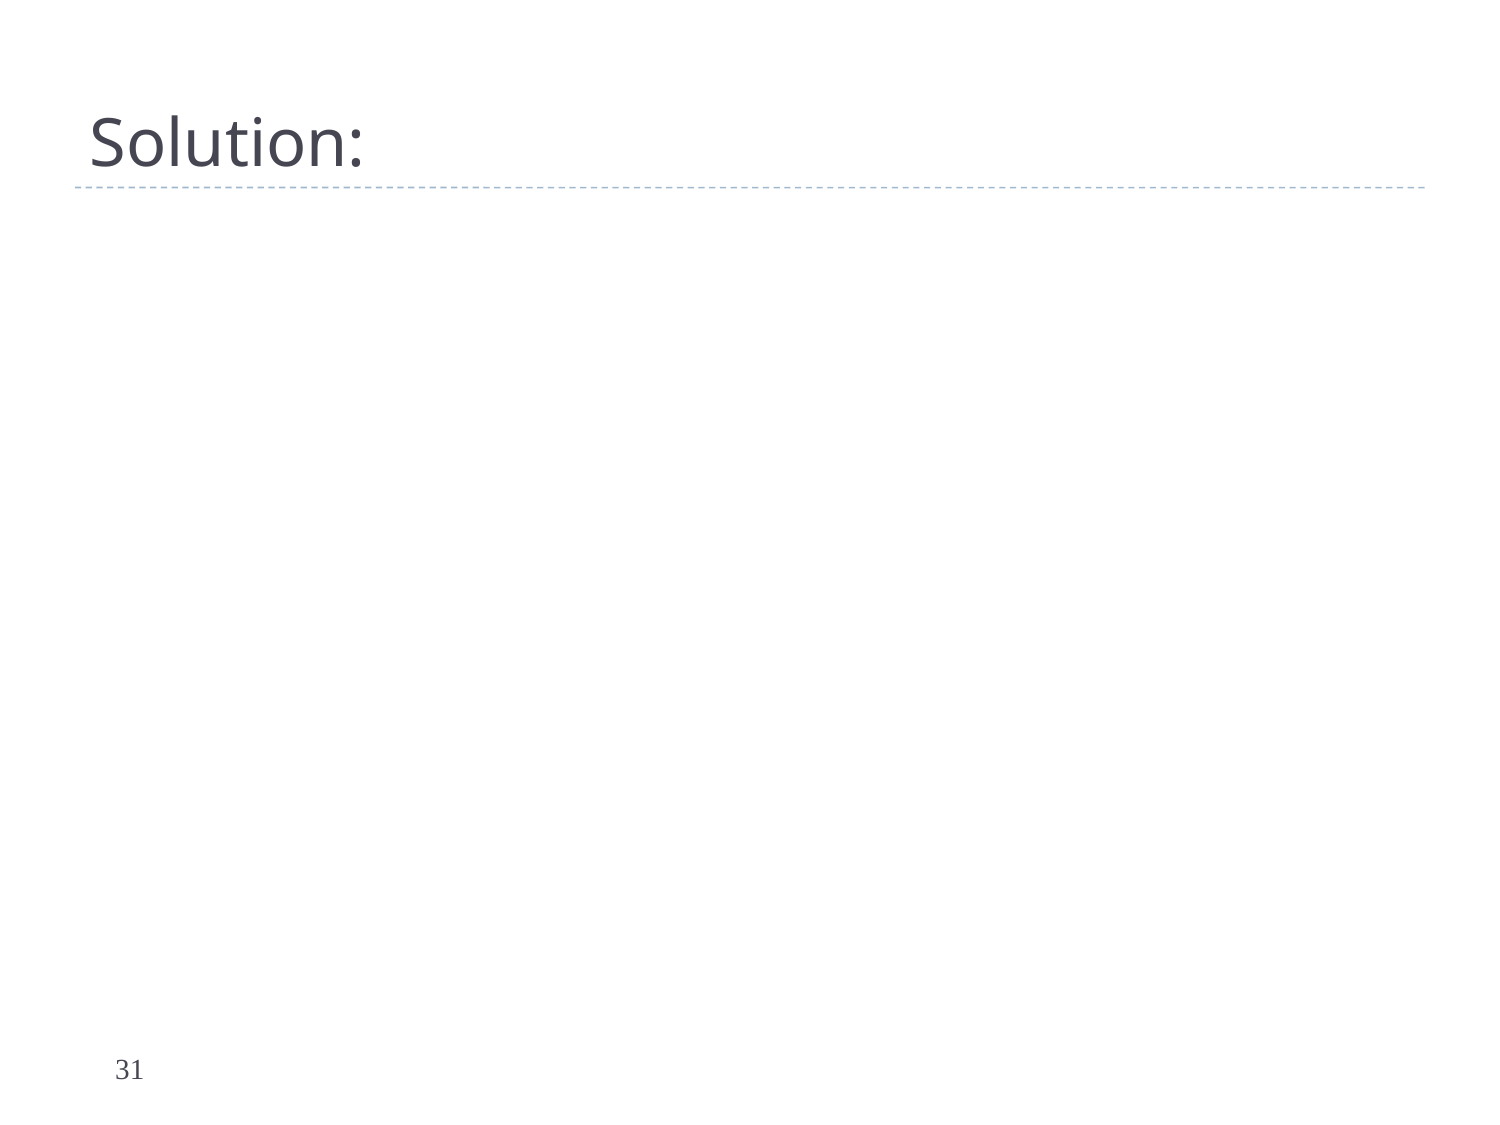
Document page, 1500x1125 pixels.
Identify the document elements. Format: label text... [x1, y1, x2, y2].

title Solution: [75, 24, 1425, 188]
slide_number 31 [100, 1042, 426, 1103]
